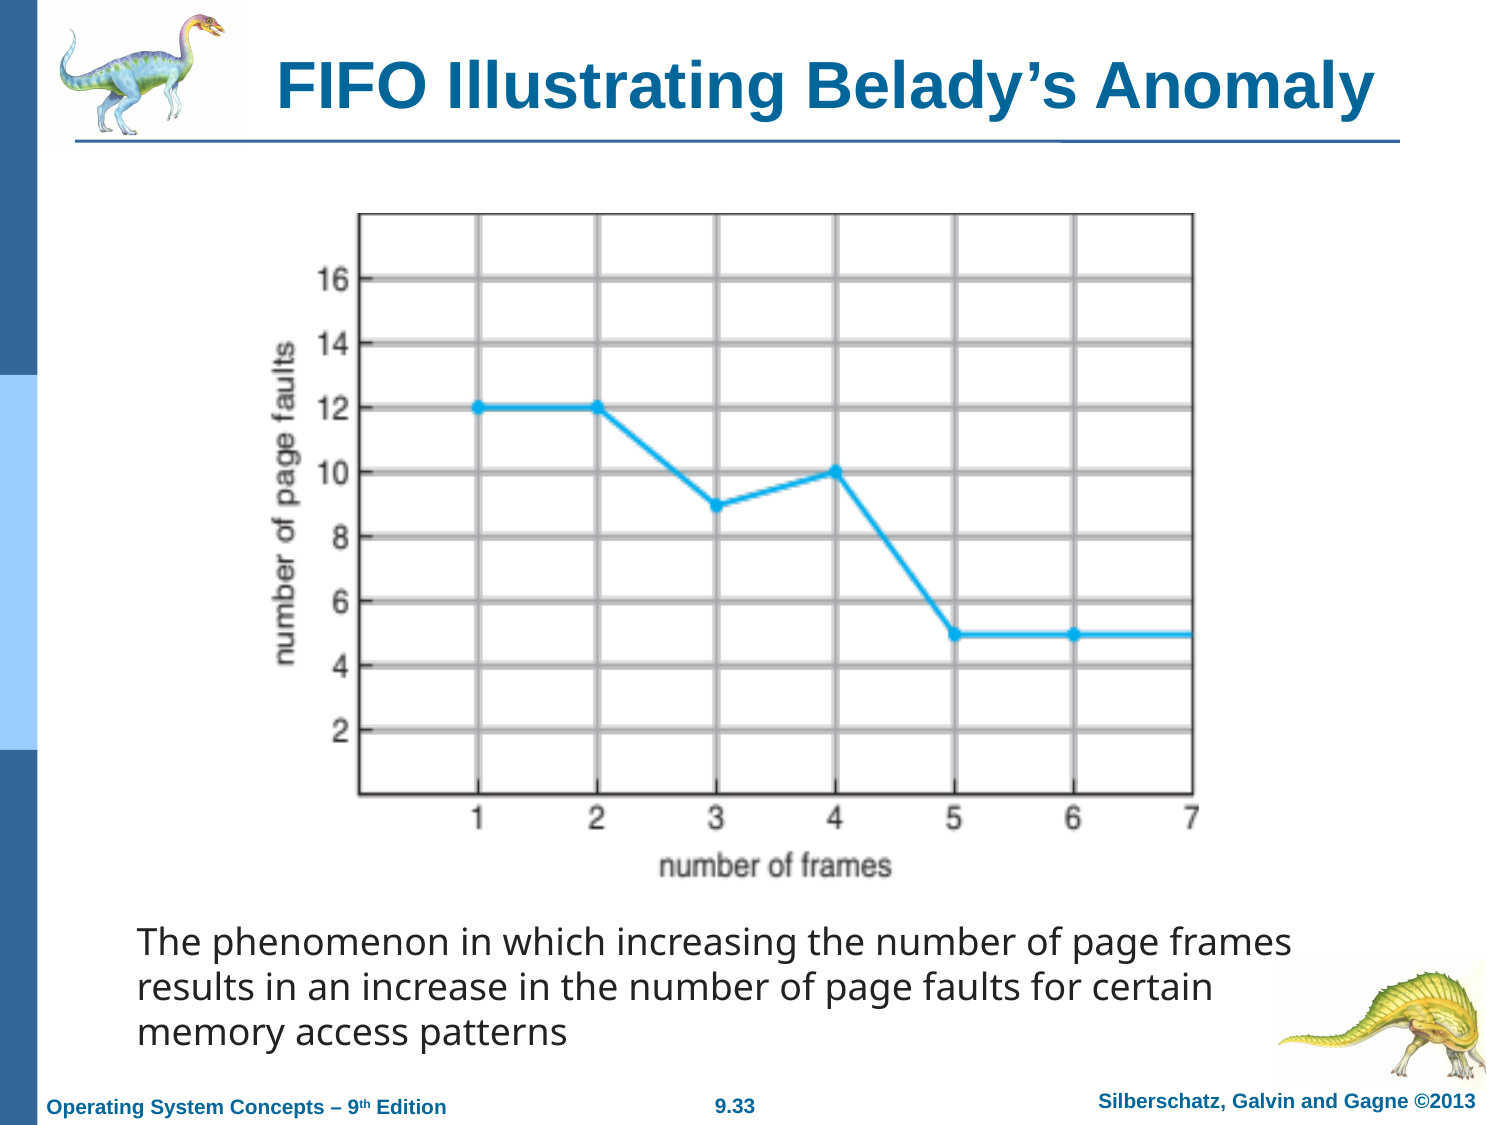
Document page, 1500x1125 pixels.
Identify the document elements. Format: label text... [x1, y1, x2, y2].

title FIFO Illustrating Belady’s Anomaly [191, 35, 1461, 130]
picture [46, 0, 243, 149]
picture [1275, 959, 1486, 1090]
picture [267, 213, 1200, 881]
text_box The phenomenon in which increasing the number of page frames results in an increase in the number of page faults for certain memory access patterns [121, 910, 1346, 1061]
